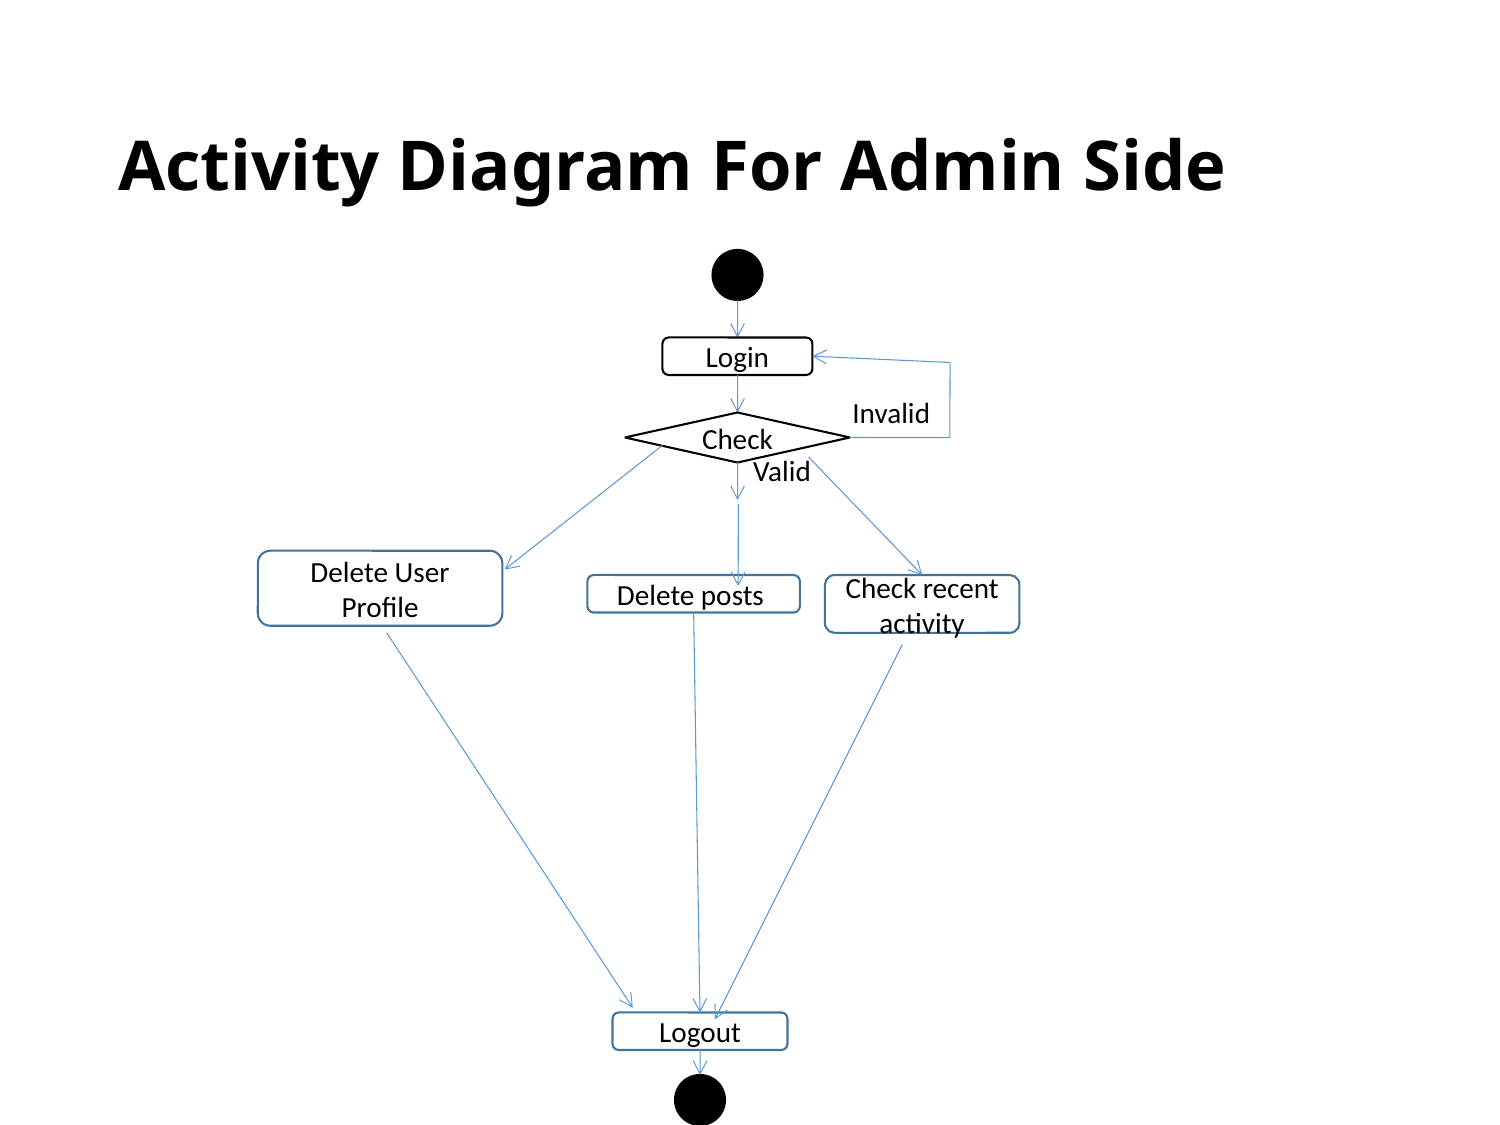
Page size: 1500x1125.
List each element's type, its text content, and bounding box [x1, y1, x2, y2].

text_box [504, 445, 663, 570]
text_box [496, 809, 620, 816]
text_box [806, 459, 925, 573]
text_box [812, 356, 950, 363]
text_box Invalid [837, 387, 963, 438]
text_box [620, 738, 996, 926]
text_box [673, 1074, 727, 1125]
text_box Logout [611, 1011, 789, 1052]
text_box Delete posts [586, 573, 801, 614]
text_box Valid [738, 445, 828, 495]
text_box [322, 697, 698, 944]
text_box Check [624, 411, 849, 464]
text_box Login [661, 336, 814, 377]
text_box Delete User Profile [256, 549, 504, 627]
text_box [711, 248, 764, 301]
title Activity Diagram For Admin Side [103, 59, 1397, 278]
text_box Check recent activity [823, 573, 1021, 634]
